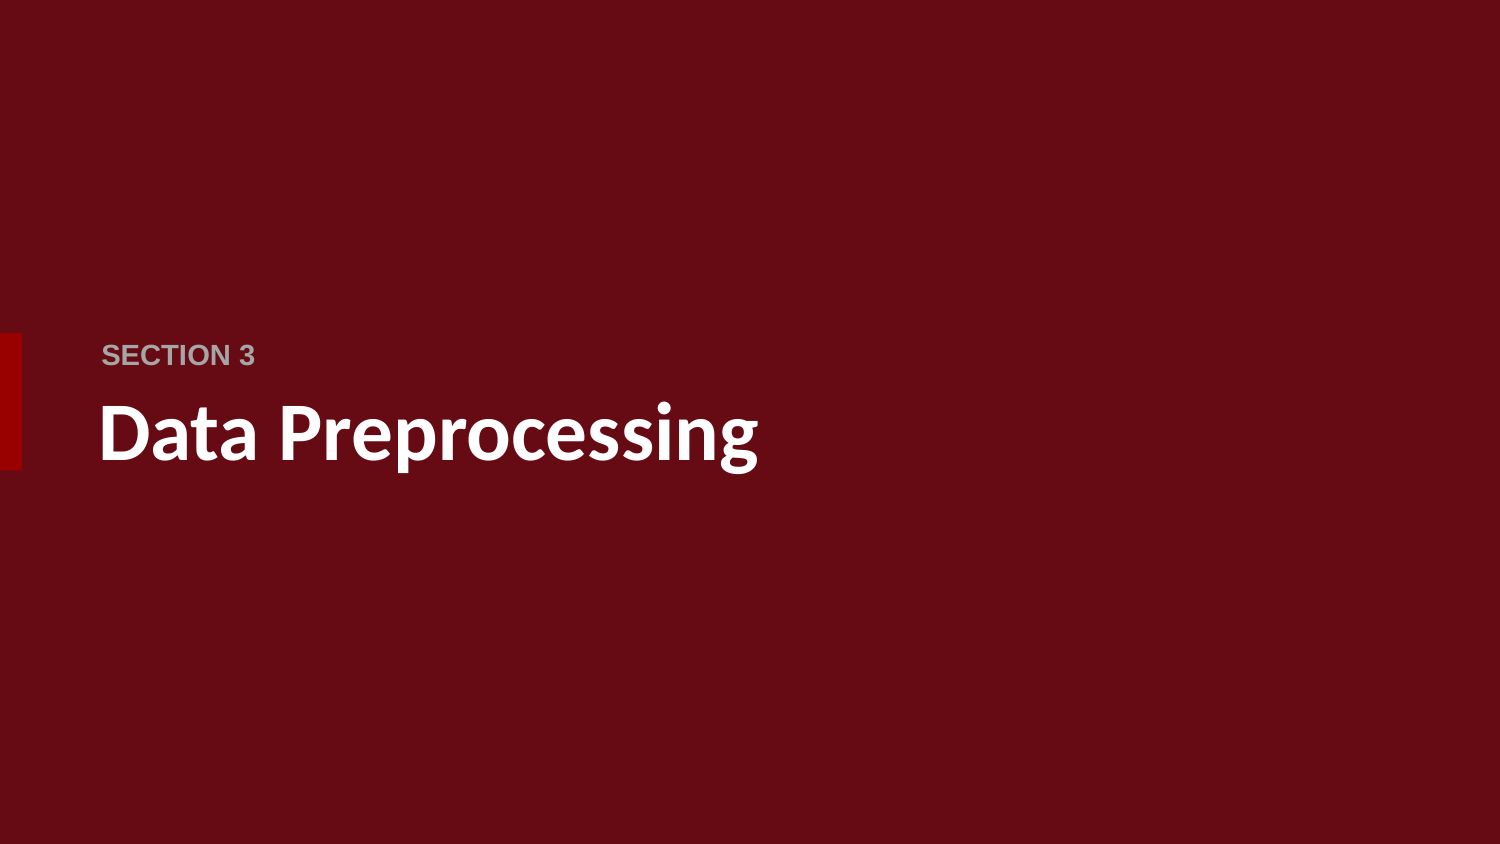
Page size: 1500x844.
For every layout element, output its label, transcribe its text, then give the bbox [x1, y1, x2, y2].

list SECTION 3 [86, 333, 694, 375]
title Data Preprocessing [83, 373, 1199, 481]
